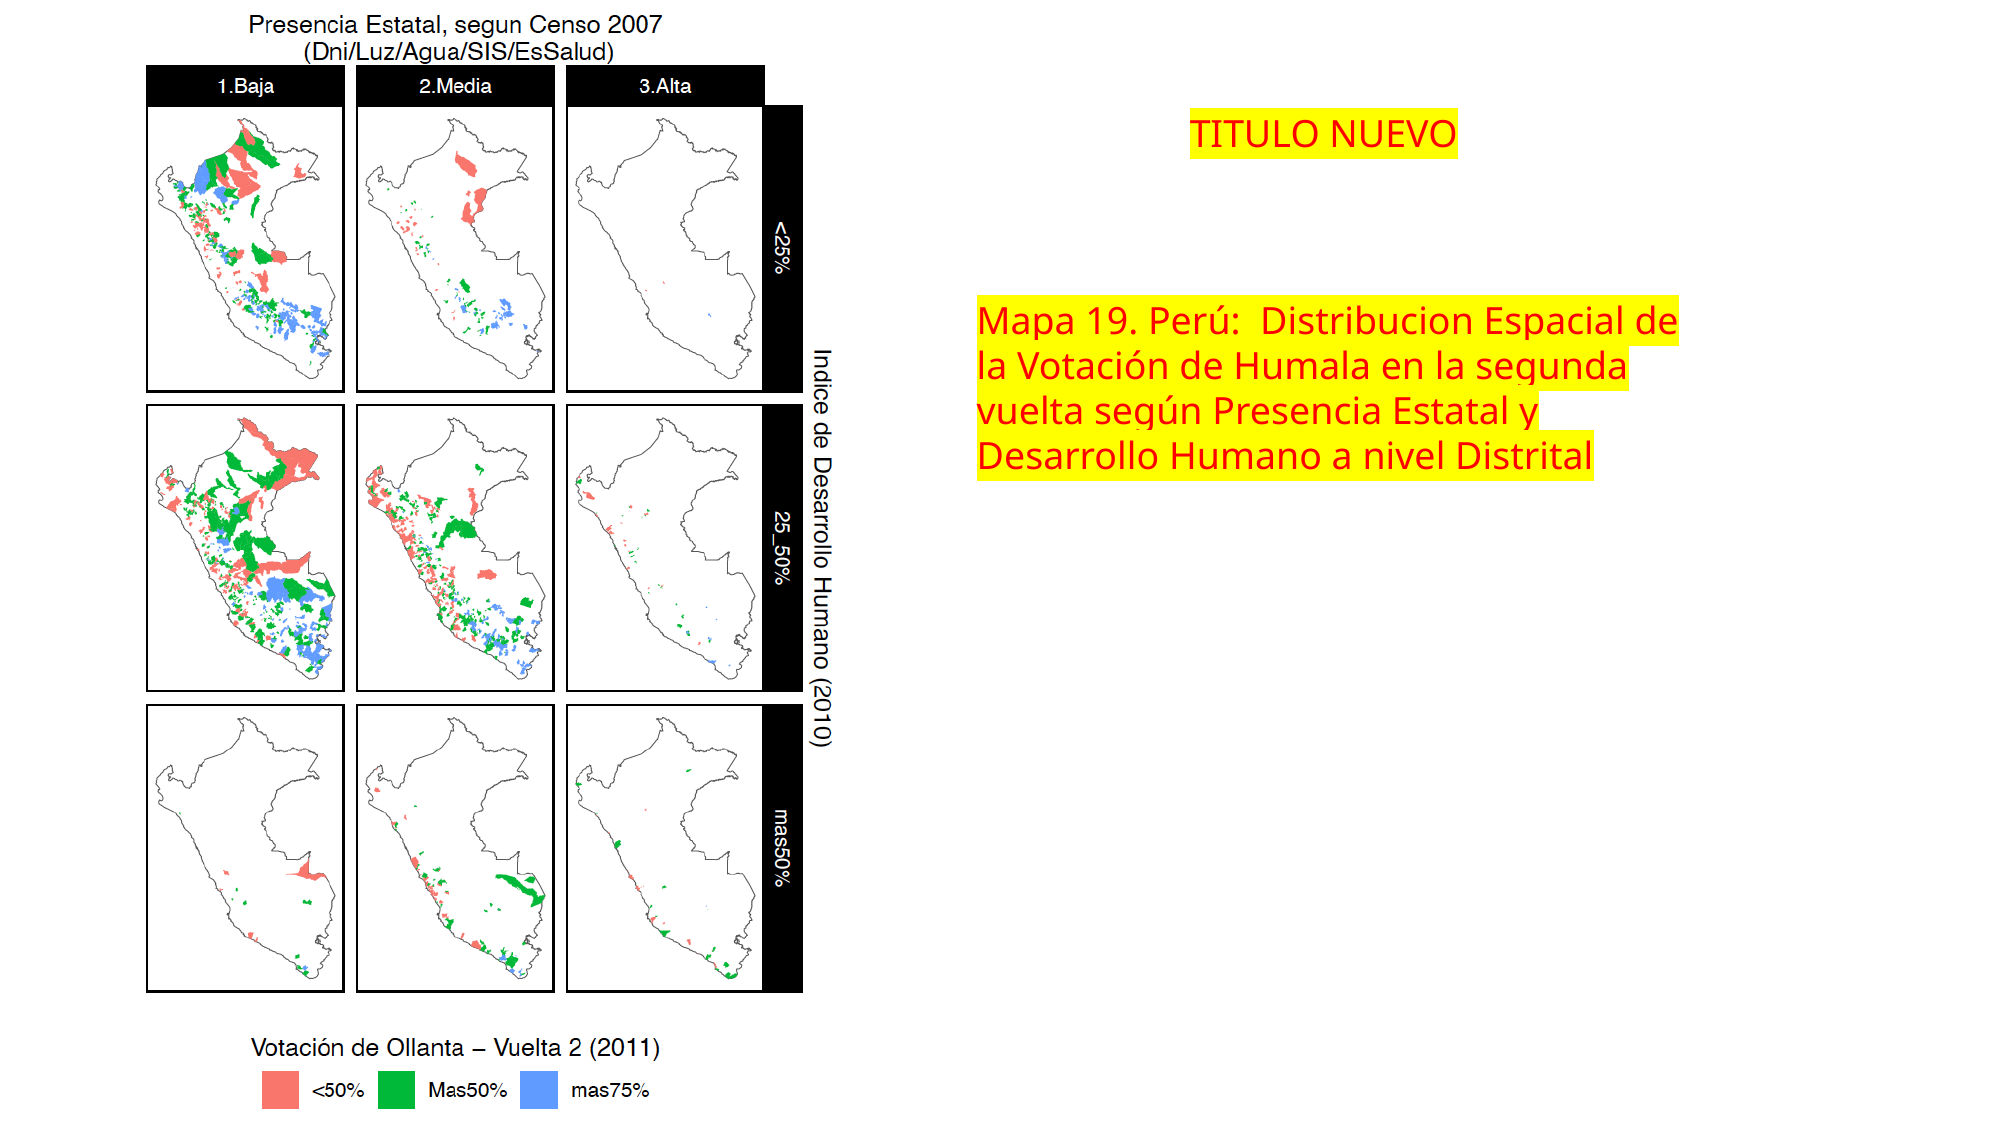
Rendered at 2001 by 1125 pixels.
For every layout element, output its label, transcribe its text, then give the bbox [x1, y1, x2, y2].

text_box TITULO NUEVO [1174, 103, 1473, 163]
picture [79, 0, 893, 1125]
text_box Mapa 19. Perú: Distribucion Espacial de la Votación de Humala en la segunda vuelta según Presencia Estatal y Desarrollo Humano a nivel Distrital [961, 289, 1727, 485]
